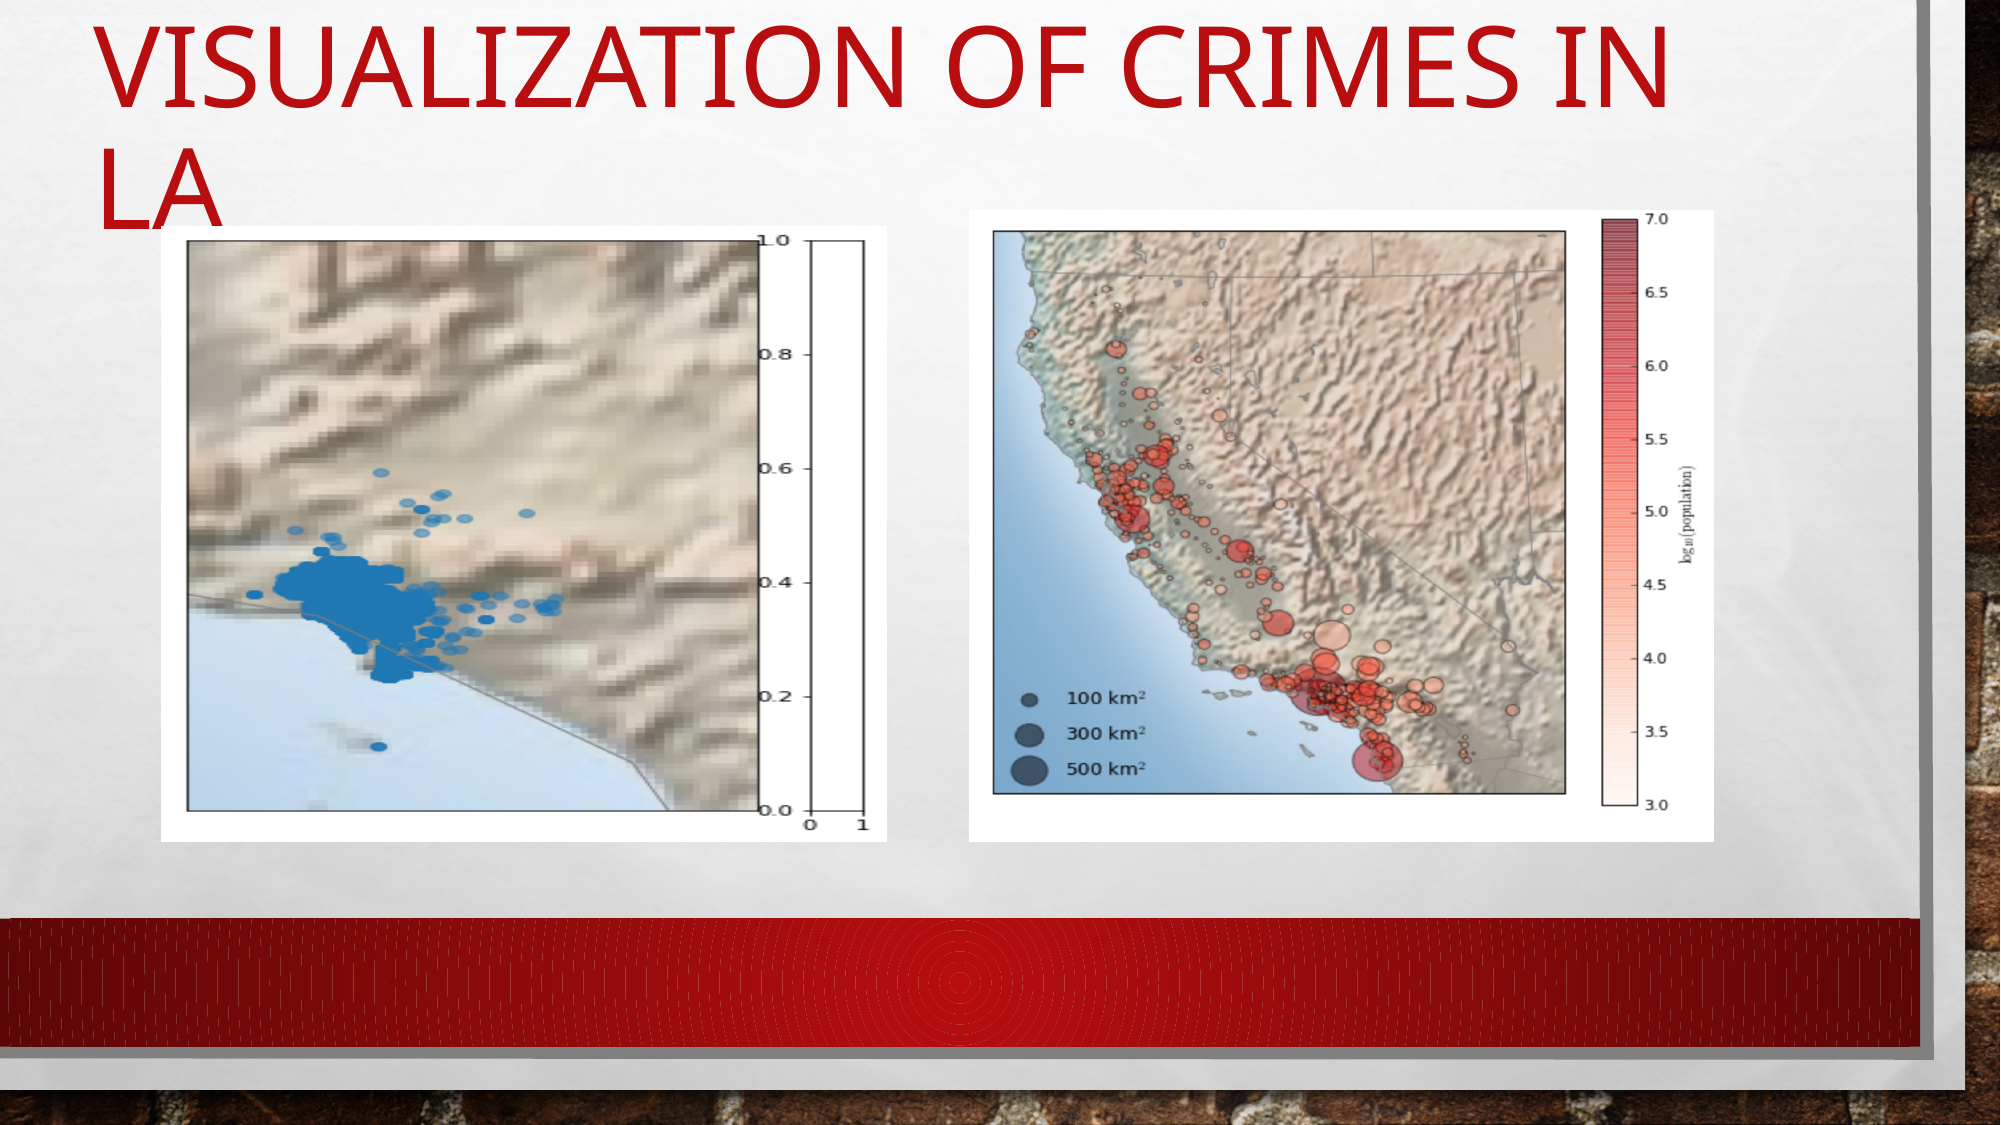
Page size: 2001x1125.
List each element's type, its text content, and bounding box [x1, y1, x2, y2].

title Visualization of Crimes in LA [78, 37, 1785, 227]
picture [0, 0, 2000, 1125]
picture [969, 210, 1714, 842]
picture [161, 226, 887, 842]
